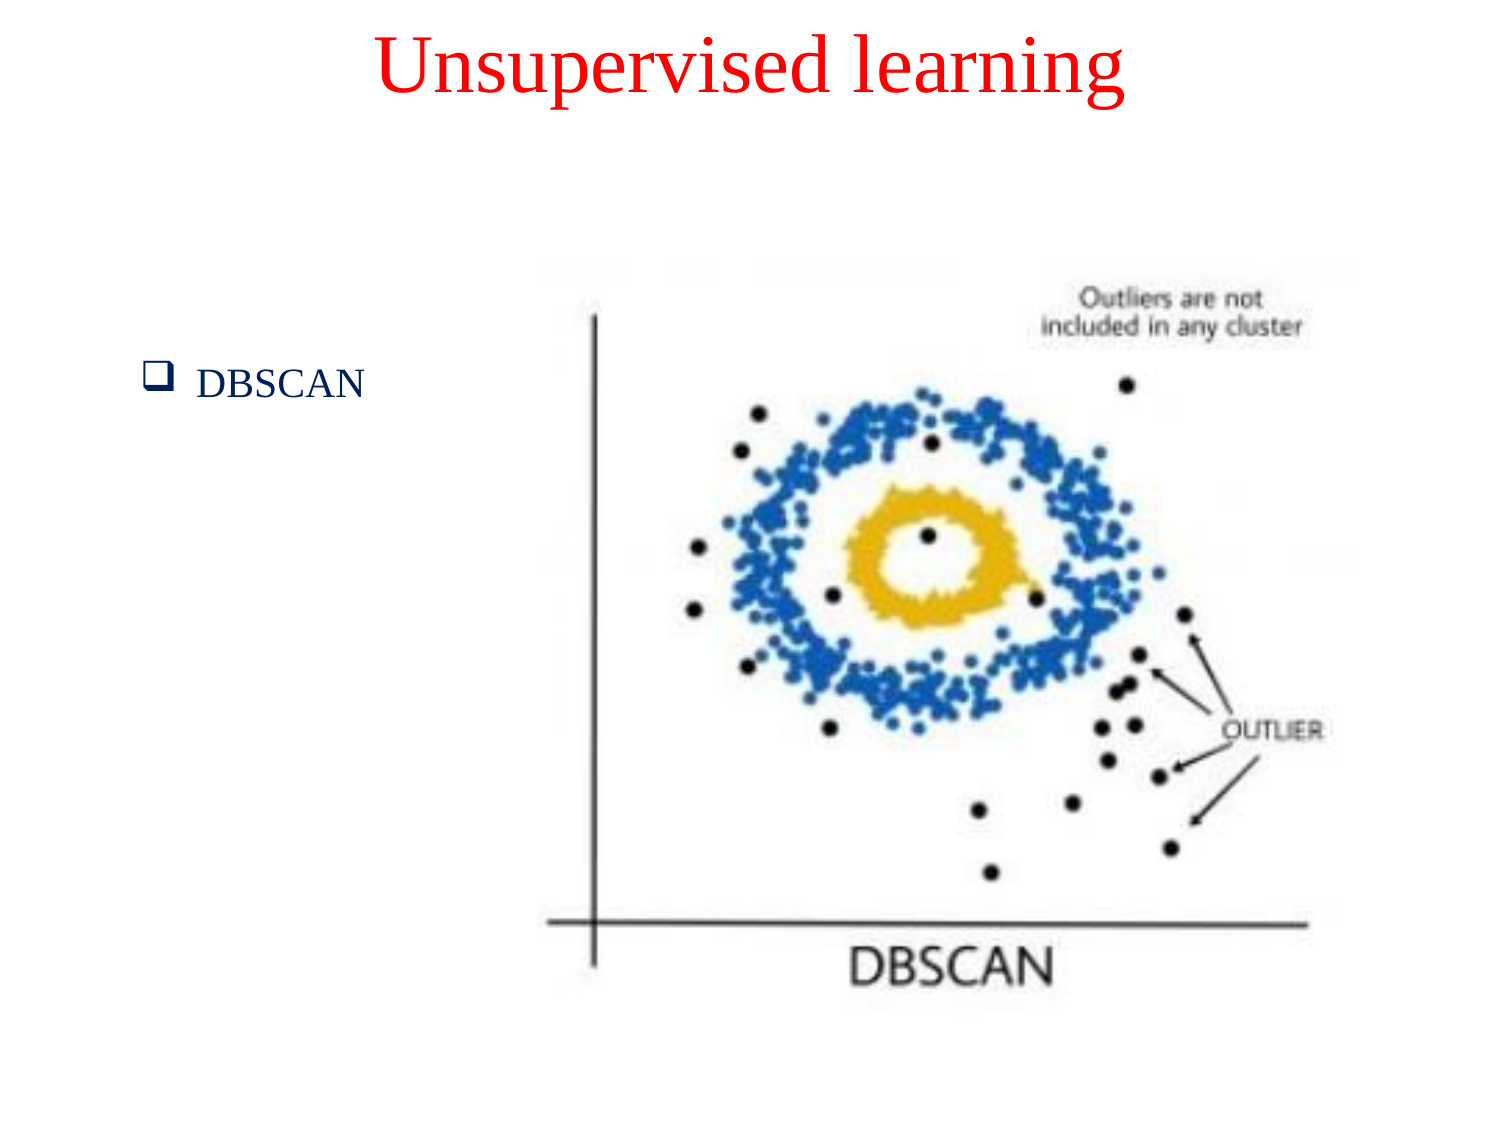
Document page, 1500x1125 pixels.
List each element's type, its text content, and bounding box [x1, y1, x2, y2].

text_box DBSCAN [137, 353, 368, 407]
title Unsupervised learning [371, 7, 1128, 198]
text_box [537, 262, 1353, 1025]
